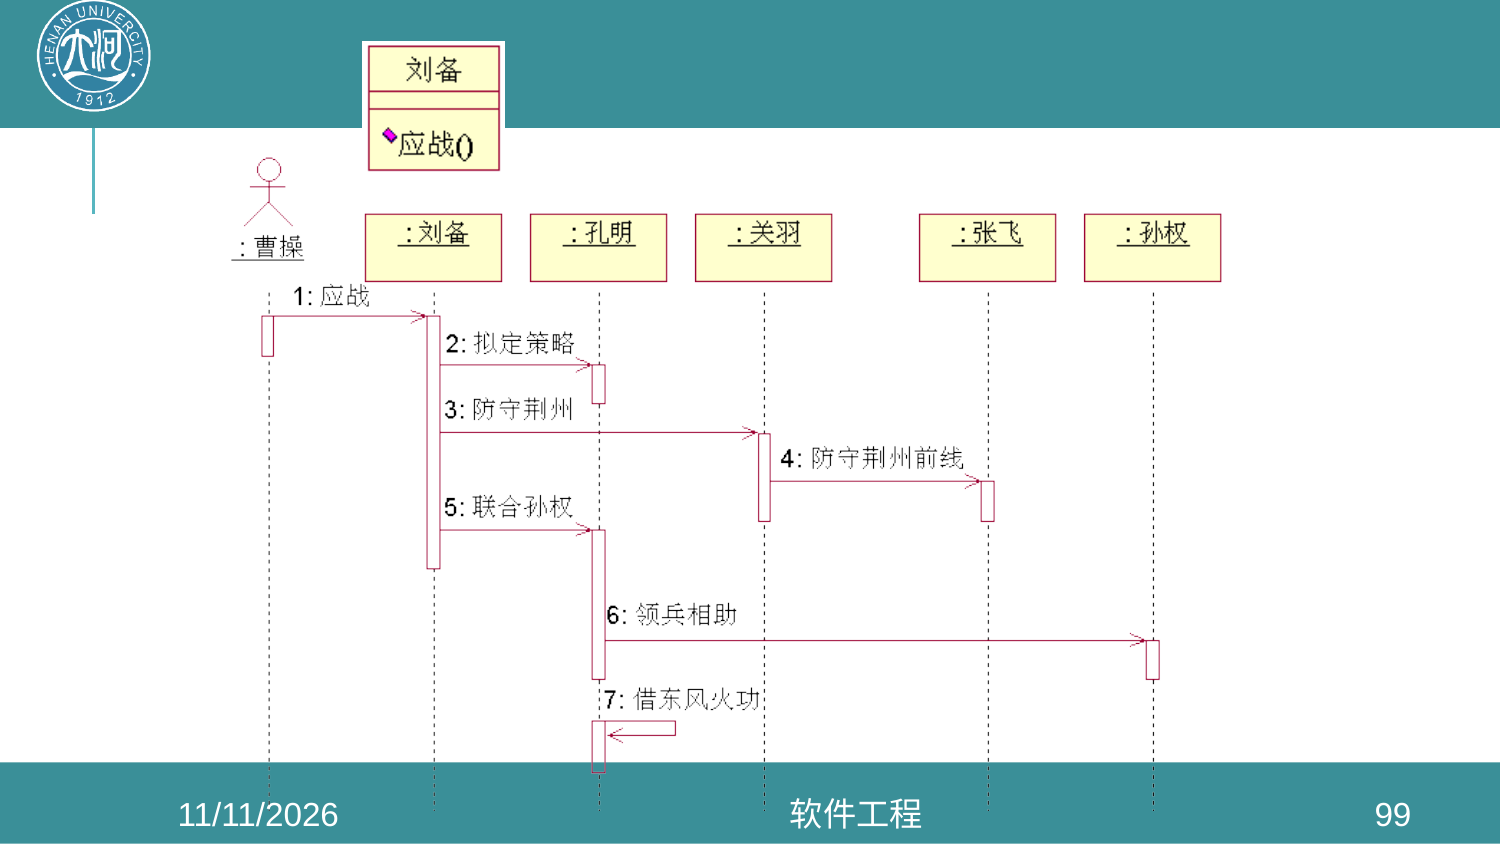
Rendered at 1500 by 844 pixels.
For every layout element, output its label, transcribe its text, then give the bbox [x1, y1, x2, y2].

picture [227, 41, 1229, 811]
slide_number 99 [1333, 796, 1454, 830]
footer 软件工程 [391, 796, 1322, 830]
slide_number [126, 796, 391, 830]
